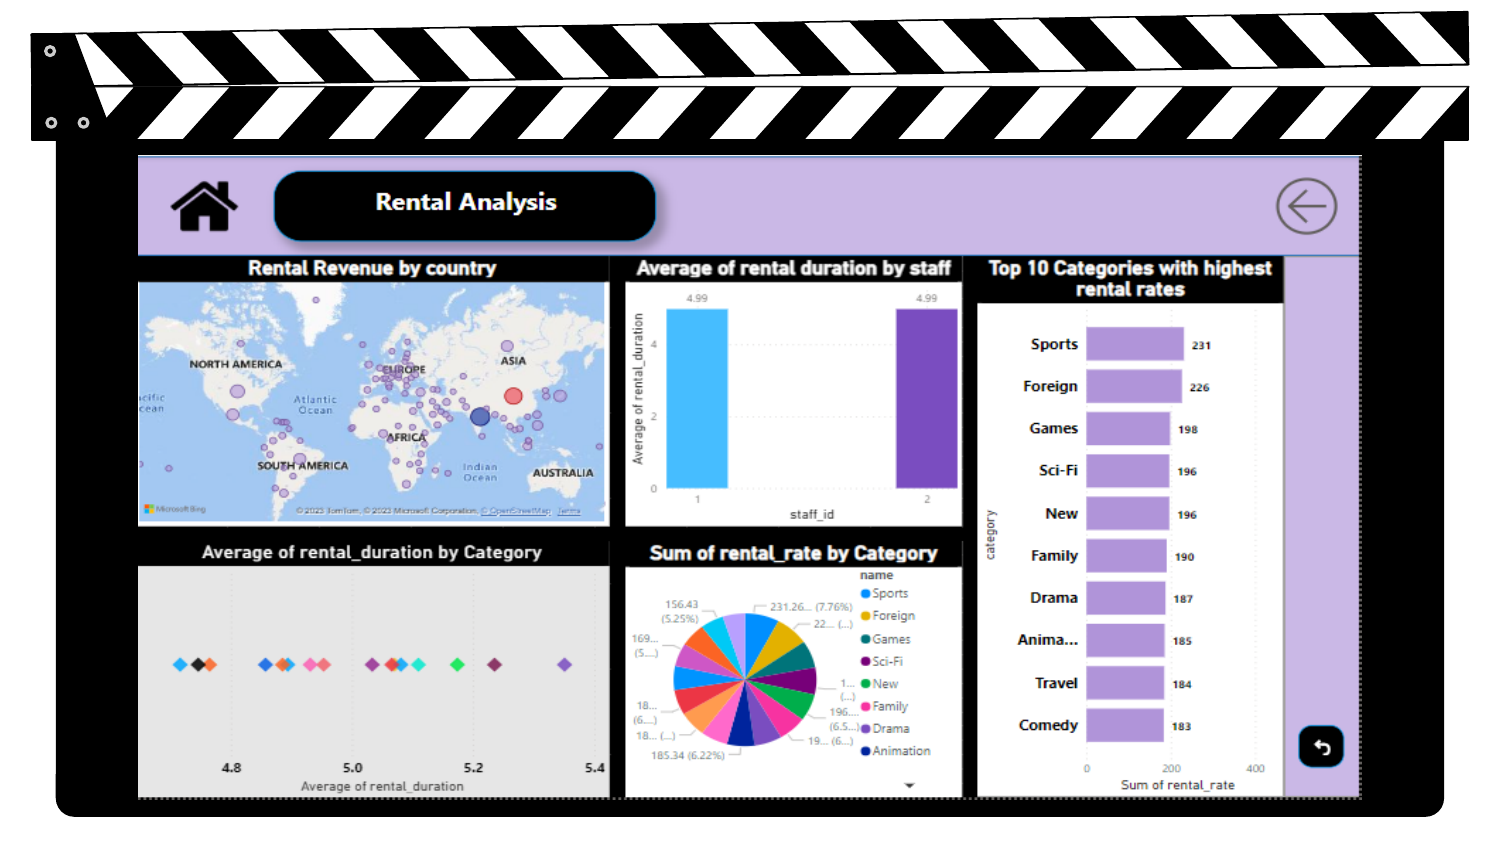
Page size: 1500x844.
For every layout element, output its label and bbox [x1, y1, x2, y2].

picture [138, 155, 1362, 801]
